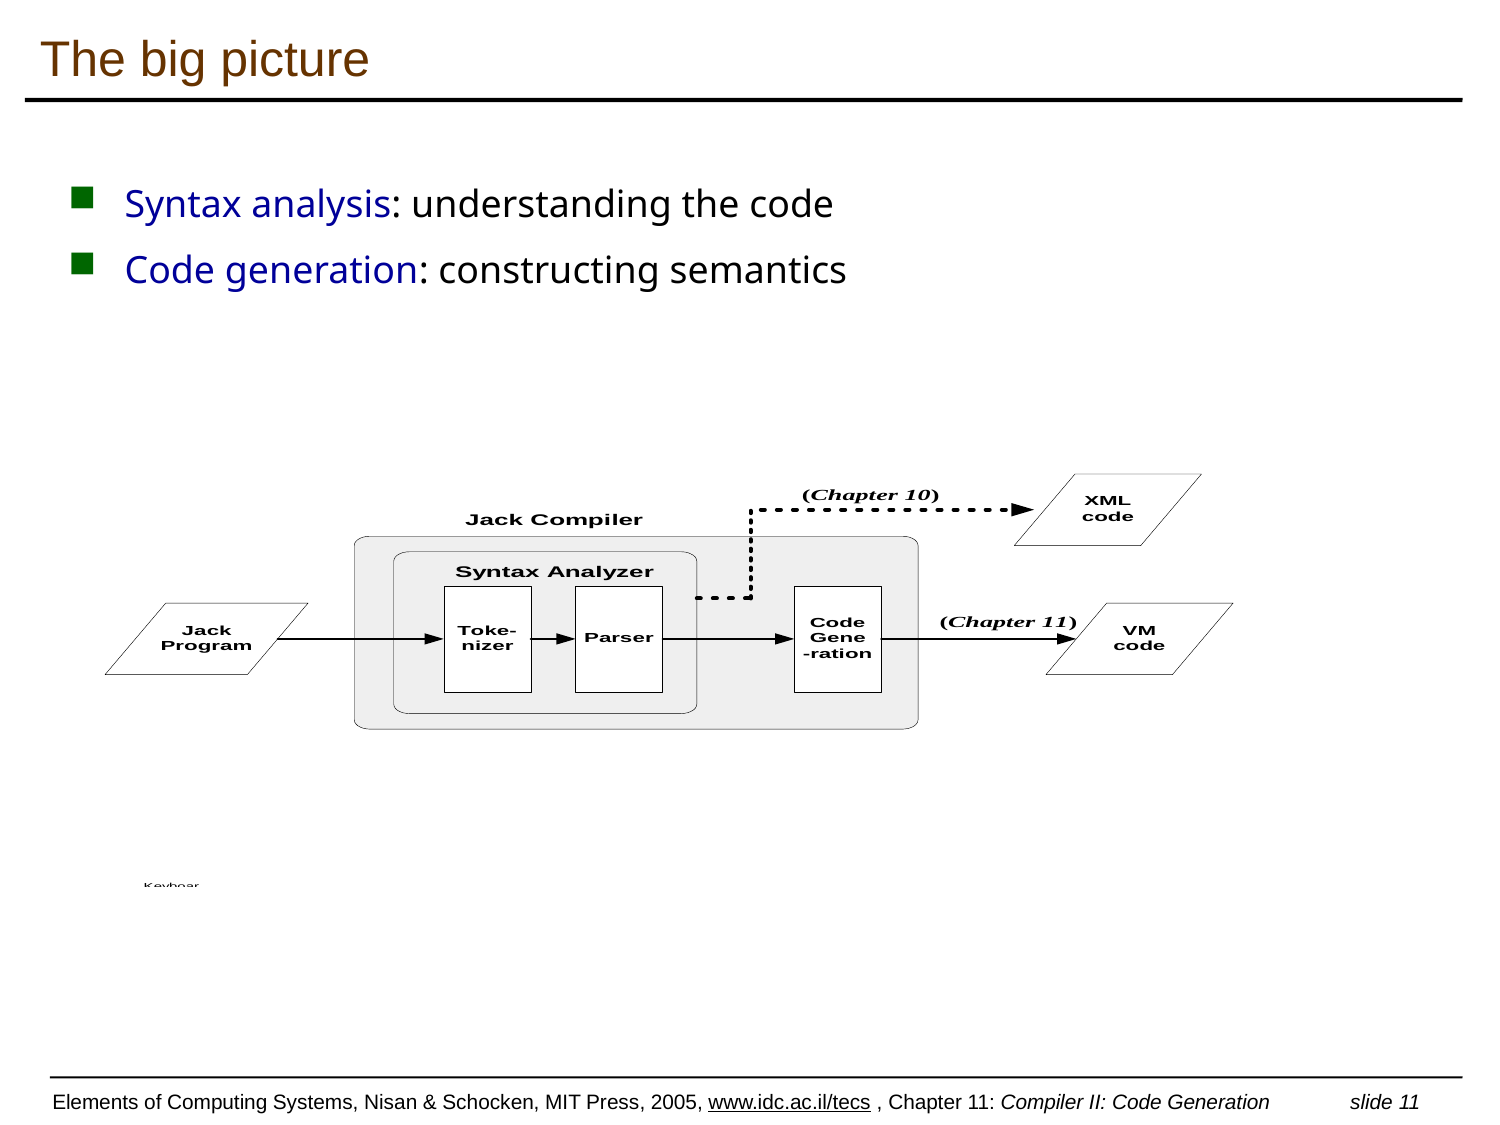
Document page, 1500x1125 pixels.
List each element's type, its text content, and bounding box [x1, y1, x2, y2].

title The big picture [24, 12, 1463, 100]
text_box Syntax analysis: understanding the code Code generation: constructing semantics [53, 172, 1291, 323]
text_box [88, 361, 1413, 888]
